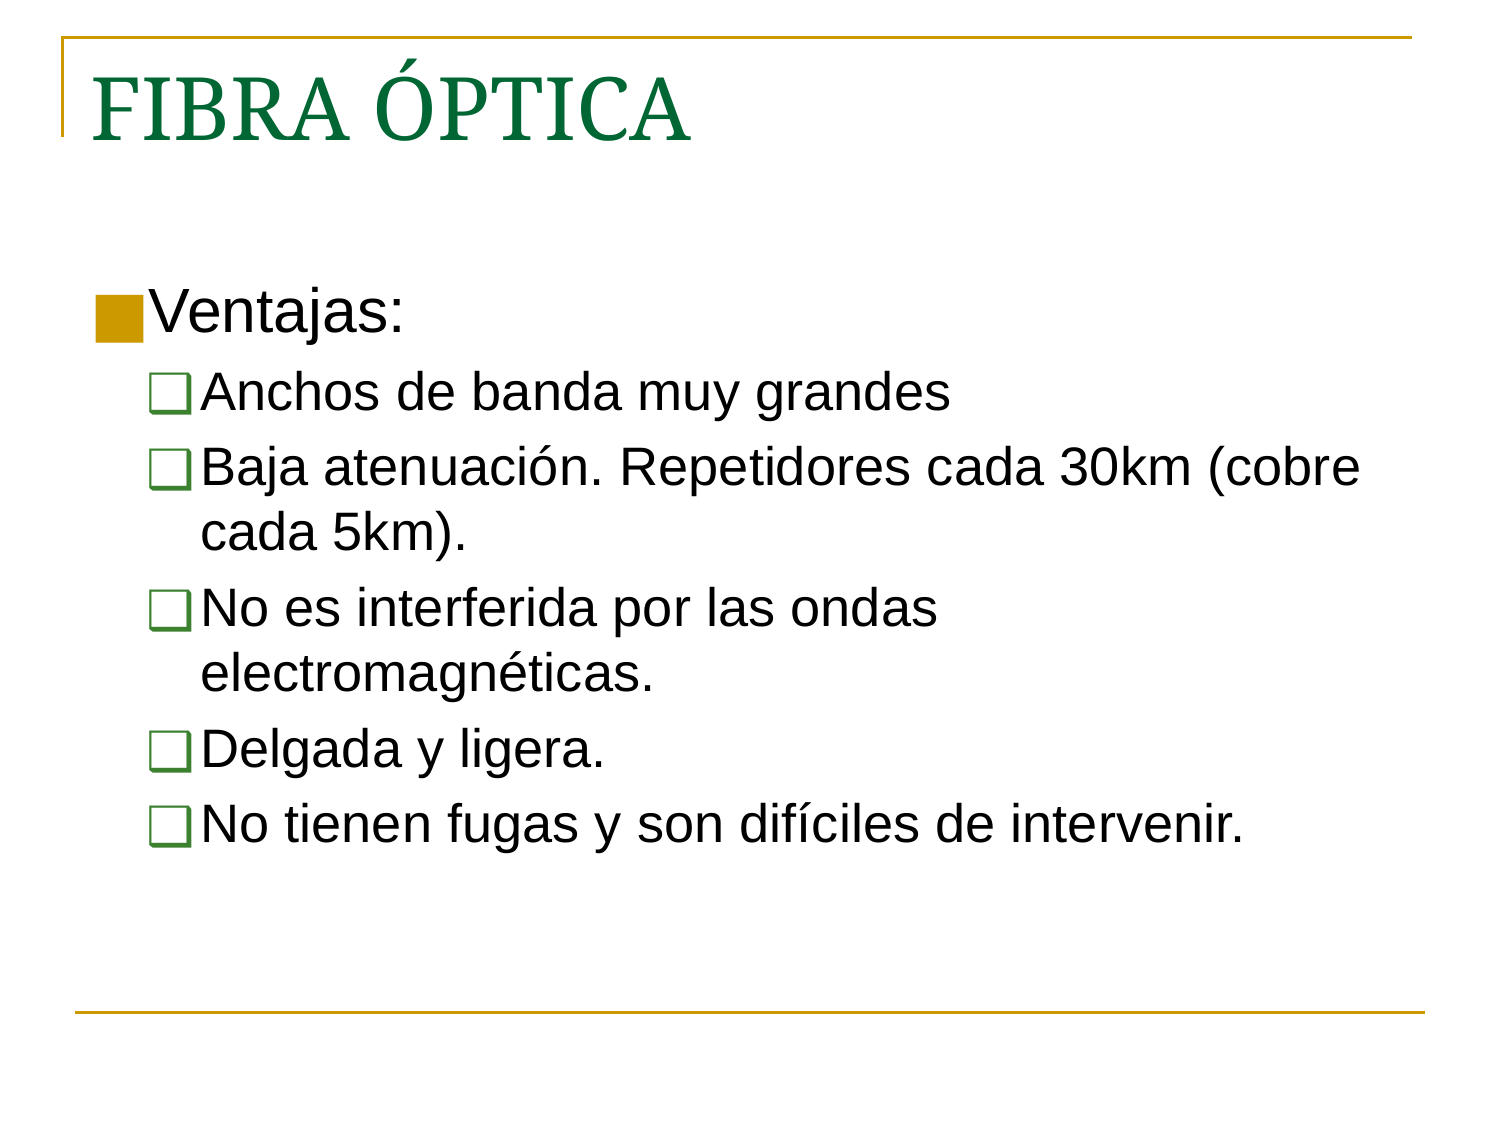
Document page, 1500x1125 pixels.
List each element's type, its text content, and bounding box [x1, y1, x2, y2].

list Ventajas: Anchos de banda muy grandes Baja atenuación. Repetidores cada 30km (cobre cada 5km). No es interferida por las ondas electromagnéticas. Delgada y ligera. No tienen fugas y son difíciles de intervenir. [75, 262, 1425, 1006]
title FIBRA ÓPTICA [75, 45, 1425, 233]
